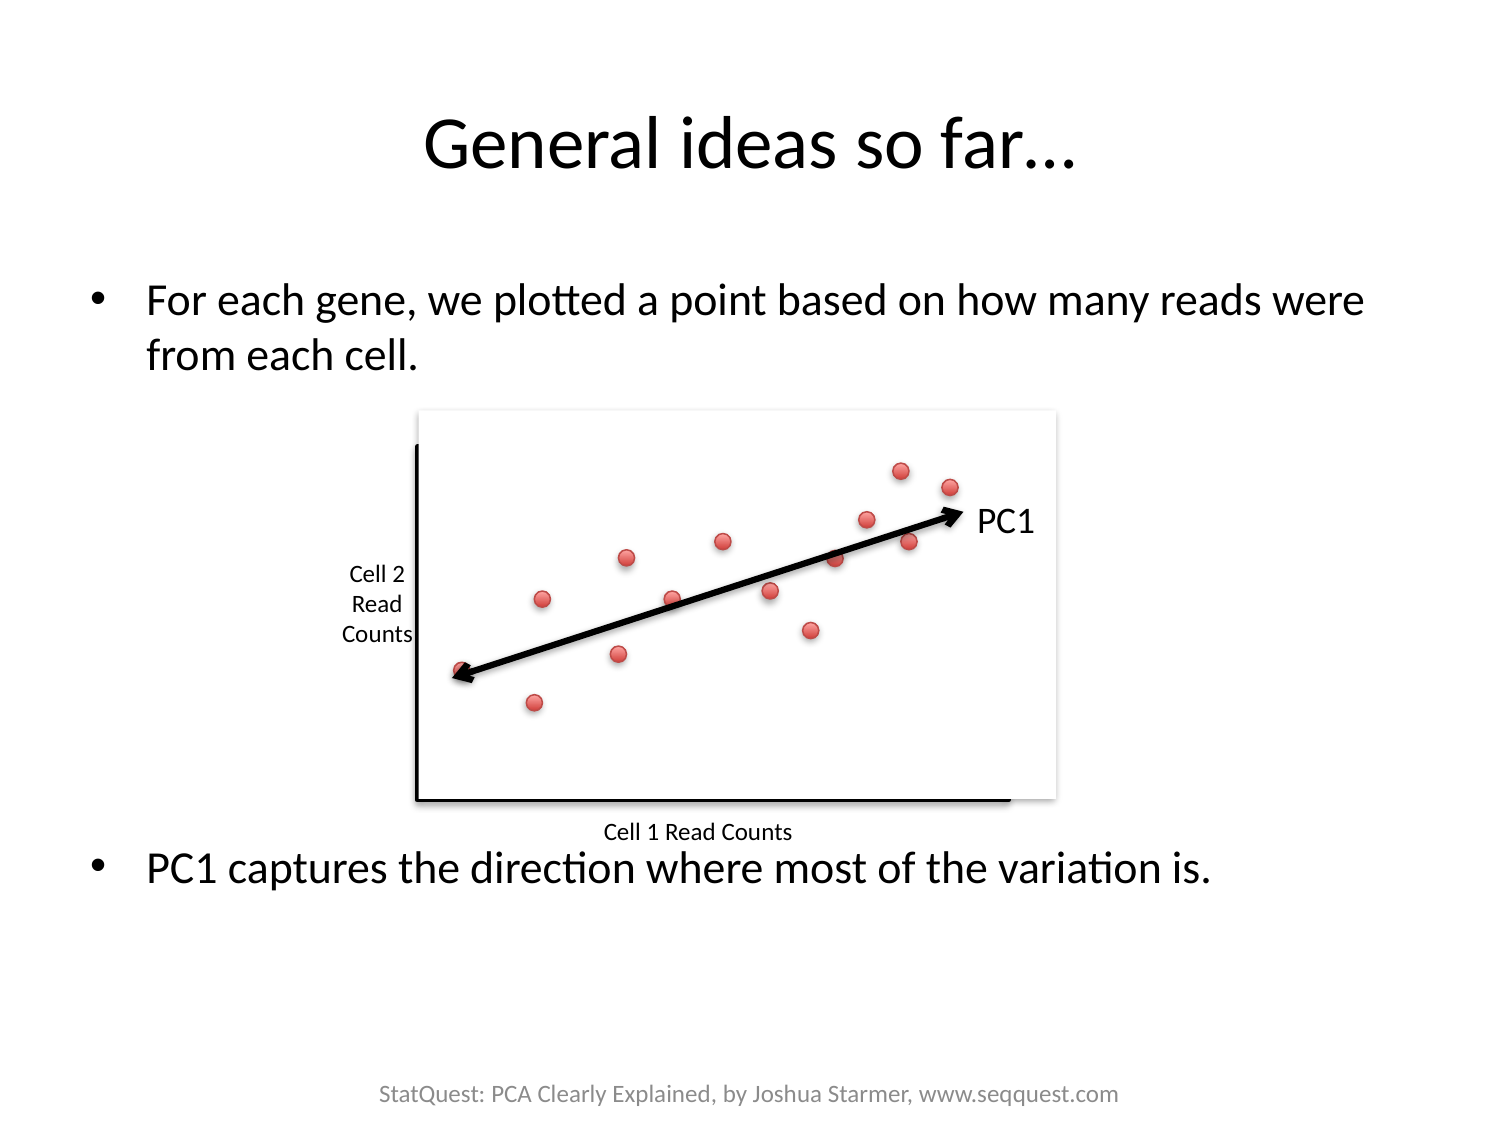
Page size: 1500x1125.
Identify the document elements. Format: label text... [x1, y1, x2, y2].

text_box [453, 603, 959, 712]
table_cell a [446, 596, 966, 717]
list For each gene, we plotted a point based on how many reads were from each cell. PC1 captures the direction where most of the variation is. [75, 262, 1425, 1005]
text_box Cell 1 Read Counts [518, 811, 879, 853]
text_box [417, 410, 1057, 801]
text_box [453, 462, 959, 594]
footer StatQuest: PCA Clearly Explained, by Joshua Starmer, www.seqquest.com [281, 1062, 1219, 1123]
text_box Cell 2 Read Counts [301, 549, 410, 655]
title General ideas so far… [75, 45, 1425, 233]
